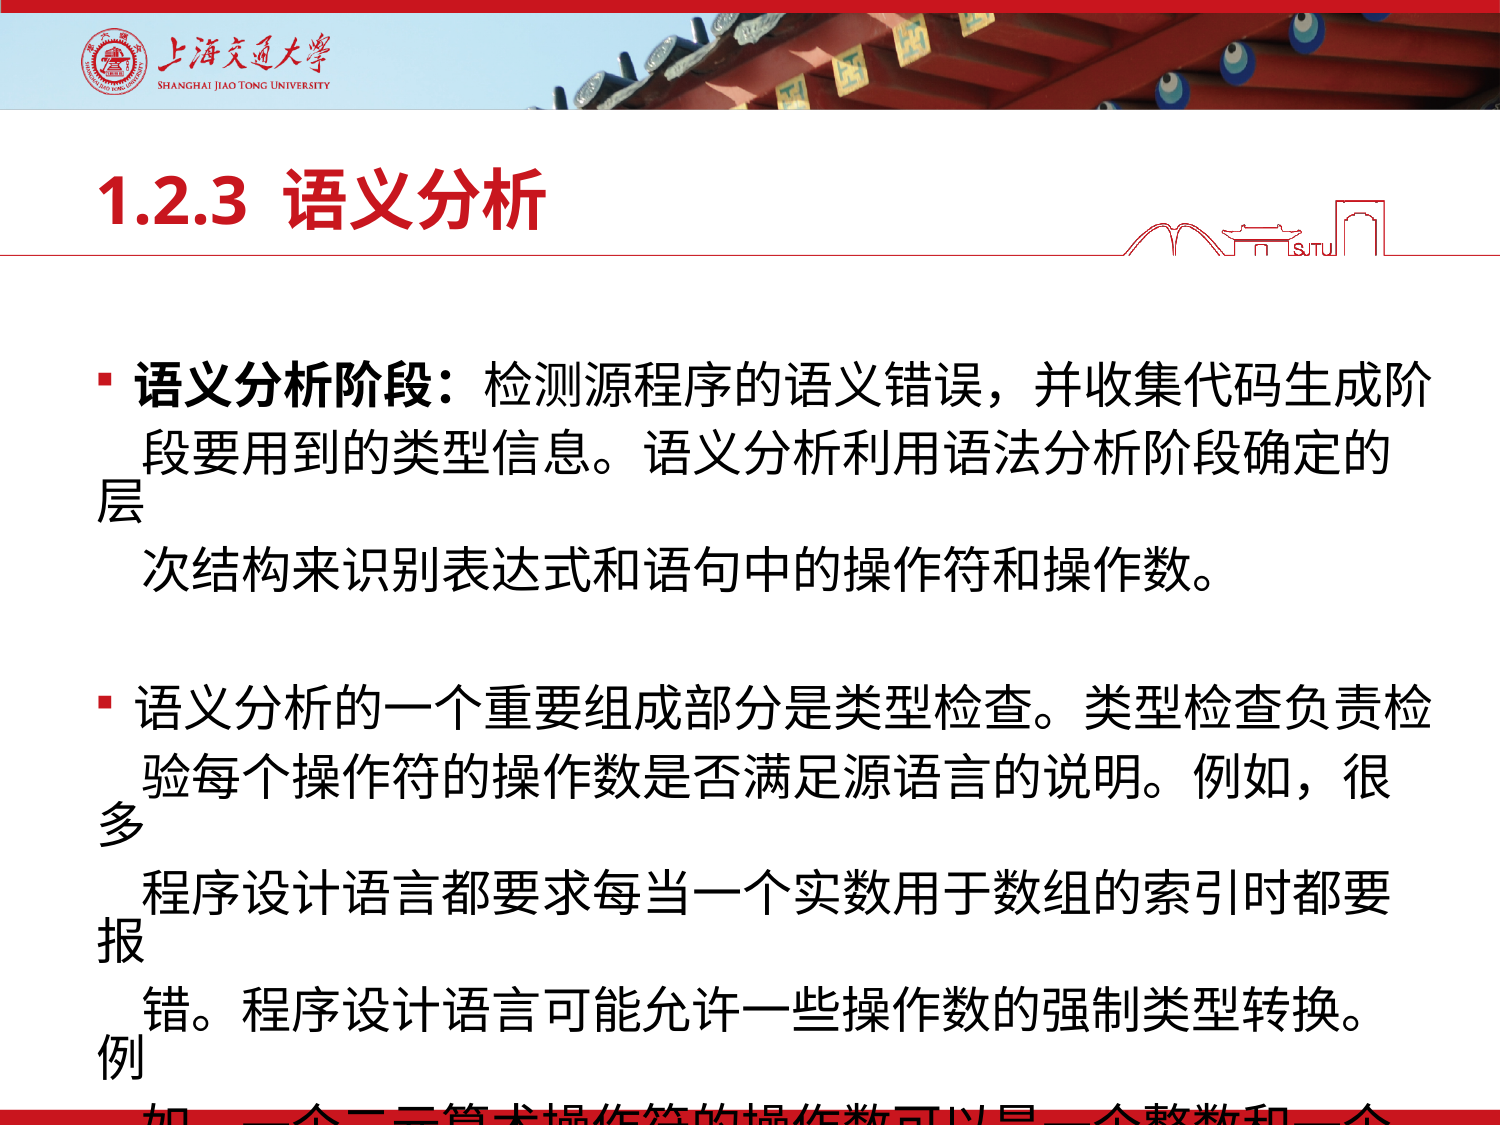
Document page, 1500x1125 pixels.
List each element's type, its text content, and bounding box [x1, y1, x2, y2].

list 语义分析阶段：检测源程序的语义错误，并收集代码生成阶 段要用到的类型信息。语义分析利用语法分析阶段确定的层 次结构来识别表达式和语句中的操作符和操作数。 语义分析的一个重要组成部分是类型检查。类型检查负责检 验每个操作符的操作数是否满足源语言的说明。例如，很多 程序设计语言都要求每当一个实数用于数组的索引时都要报 错。程序设计语言可能允许一些操作数的强制类型转换。例 如，一个二元算术操作符的操作数可以是一个整数和一个实 数。在这种情况下，编译器将把整数强制转换成实数。 [81, 276, 1455, 1084]
title 1.2.3 语义分析 [81, 159, 1455, 254]
picture [0, 200, 1500, 256]
picture [0, 0, 1500, 110]
